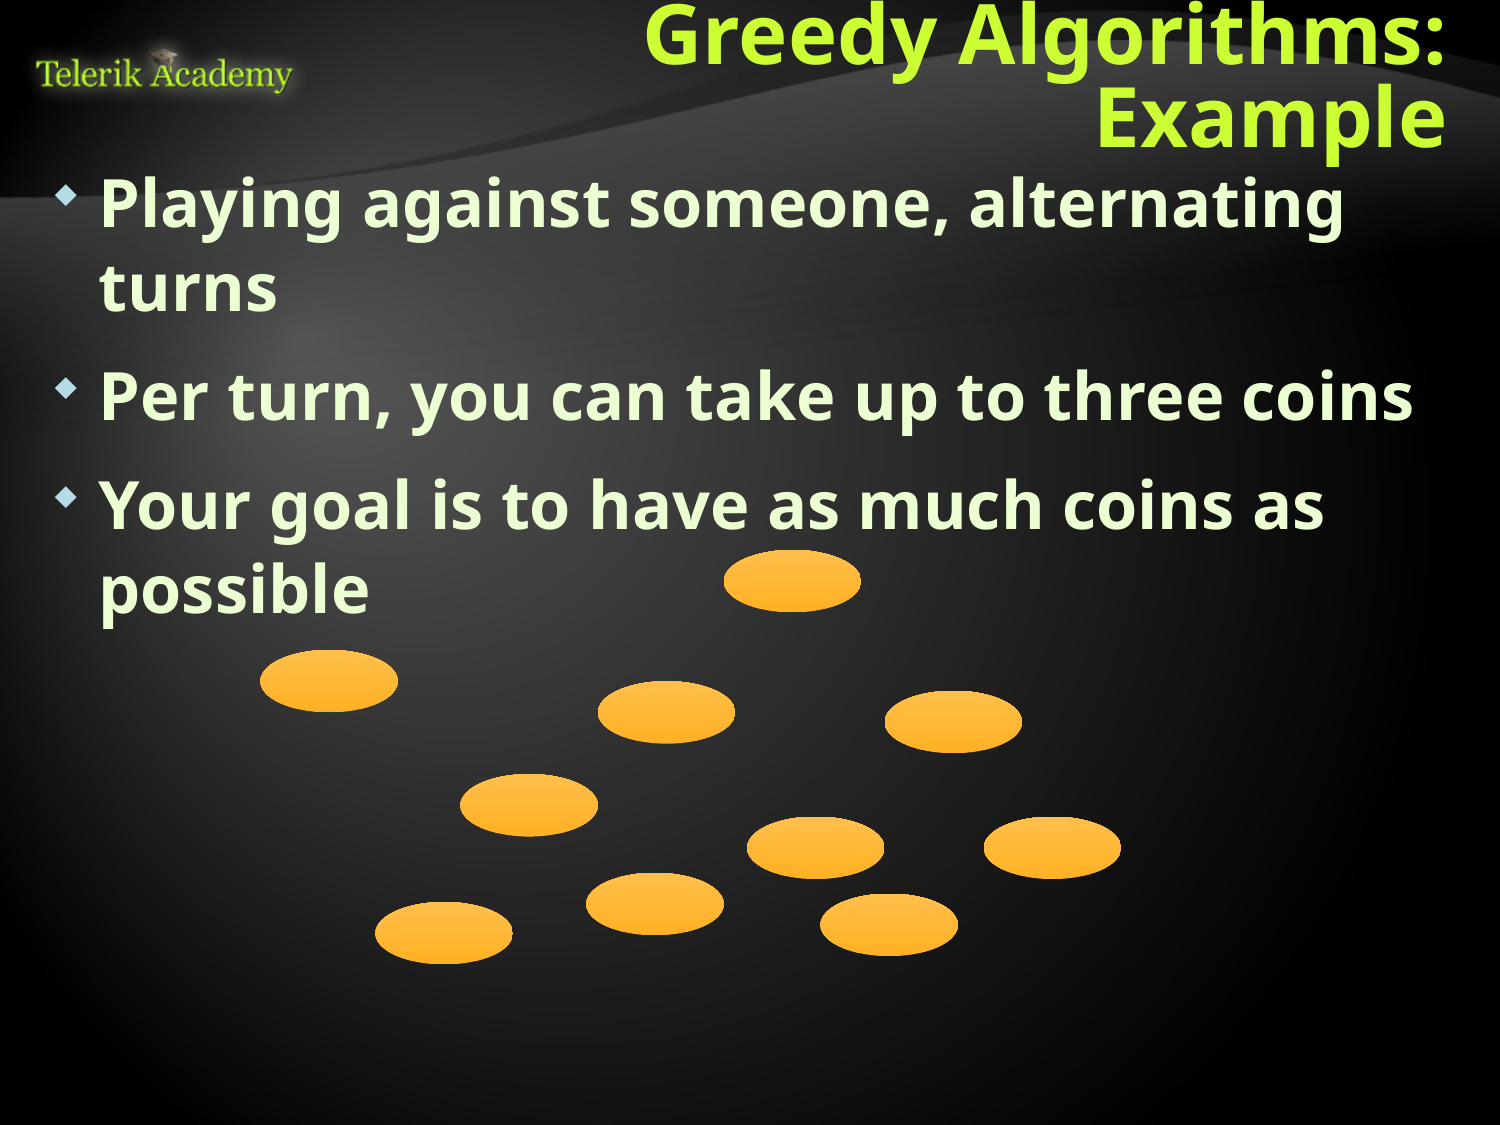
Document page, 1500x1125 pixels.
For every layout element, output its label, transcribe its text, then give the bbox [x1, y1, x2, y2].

text_box [597, 681, 736, 744]
text_box [260, 649, 398, 713]
text_box [586, 872, 724, 936]
text_box [820, 893, 958, 957]
text_box [723, 549, 862, 613]
text_box [375, 902, 513, 965]
title Greedy Algorithms: Example [300, 12, 1463, 149]
text_box [884, 690, 1023, 754]
picture [0, 0, 1500, 1125]
text_box [747, 816, 885, 880]
text_box [460, 774, 598, 837]
list Playing against someone, alternating turns Per turn, you can take up to three coins Your goal is to have as much coins as possible [37, 149, 1463, 1100]
text_box [983, 816, 1122, 880]
